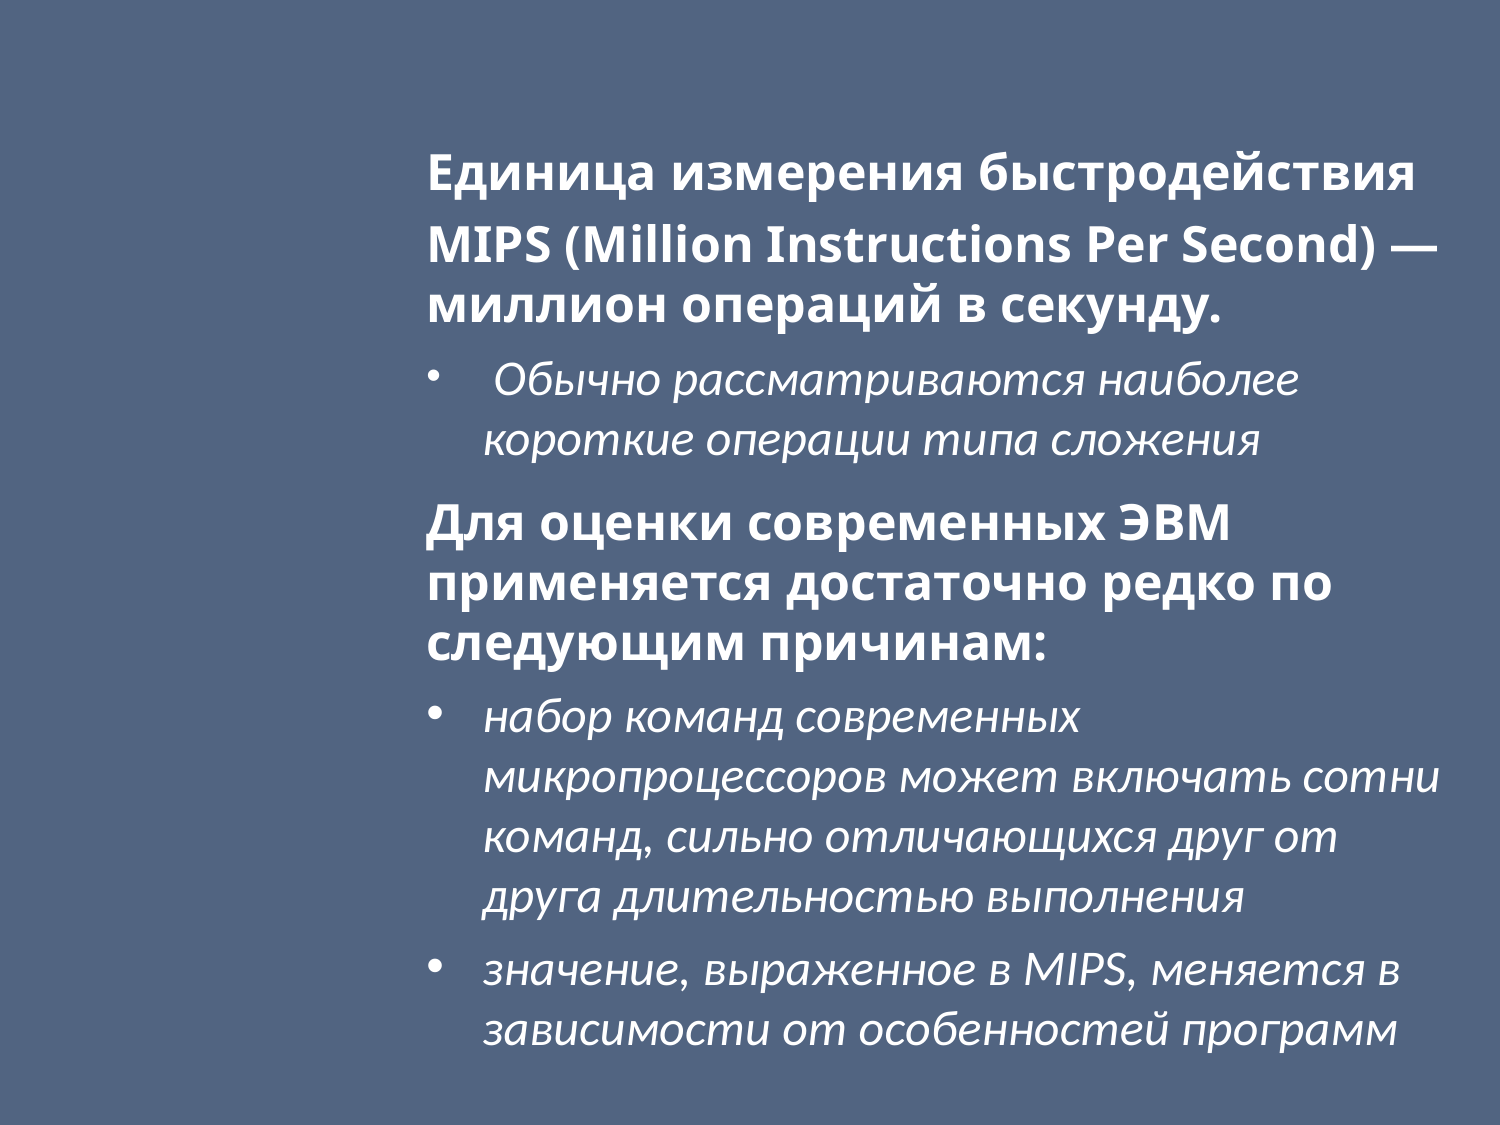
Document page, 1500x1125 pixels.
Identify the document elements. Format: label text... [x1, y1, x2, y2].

text_box Единица измерения быстродействия MIPS (Million Instructions Per Second) — миллион операций в секунду. Обычно рассматриваются наиболее короткие операции типа сложения Для оценки современных ЭВМ применяется достаточно редко по следующим причинам: набор команд современных микропроцессоров может включать сотни команд, сильно отличающихся друг от друга длительностью выполнения значение, выраженное в MIPS, меняется в зависимости от особенностей программ [411, 125, 1483, 1070]
